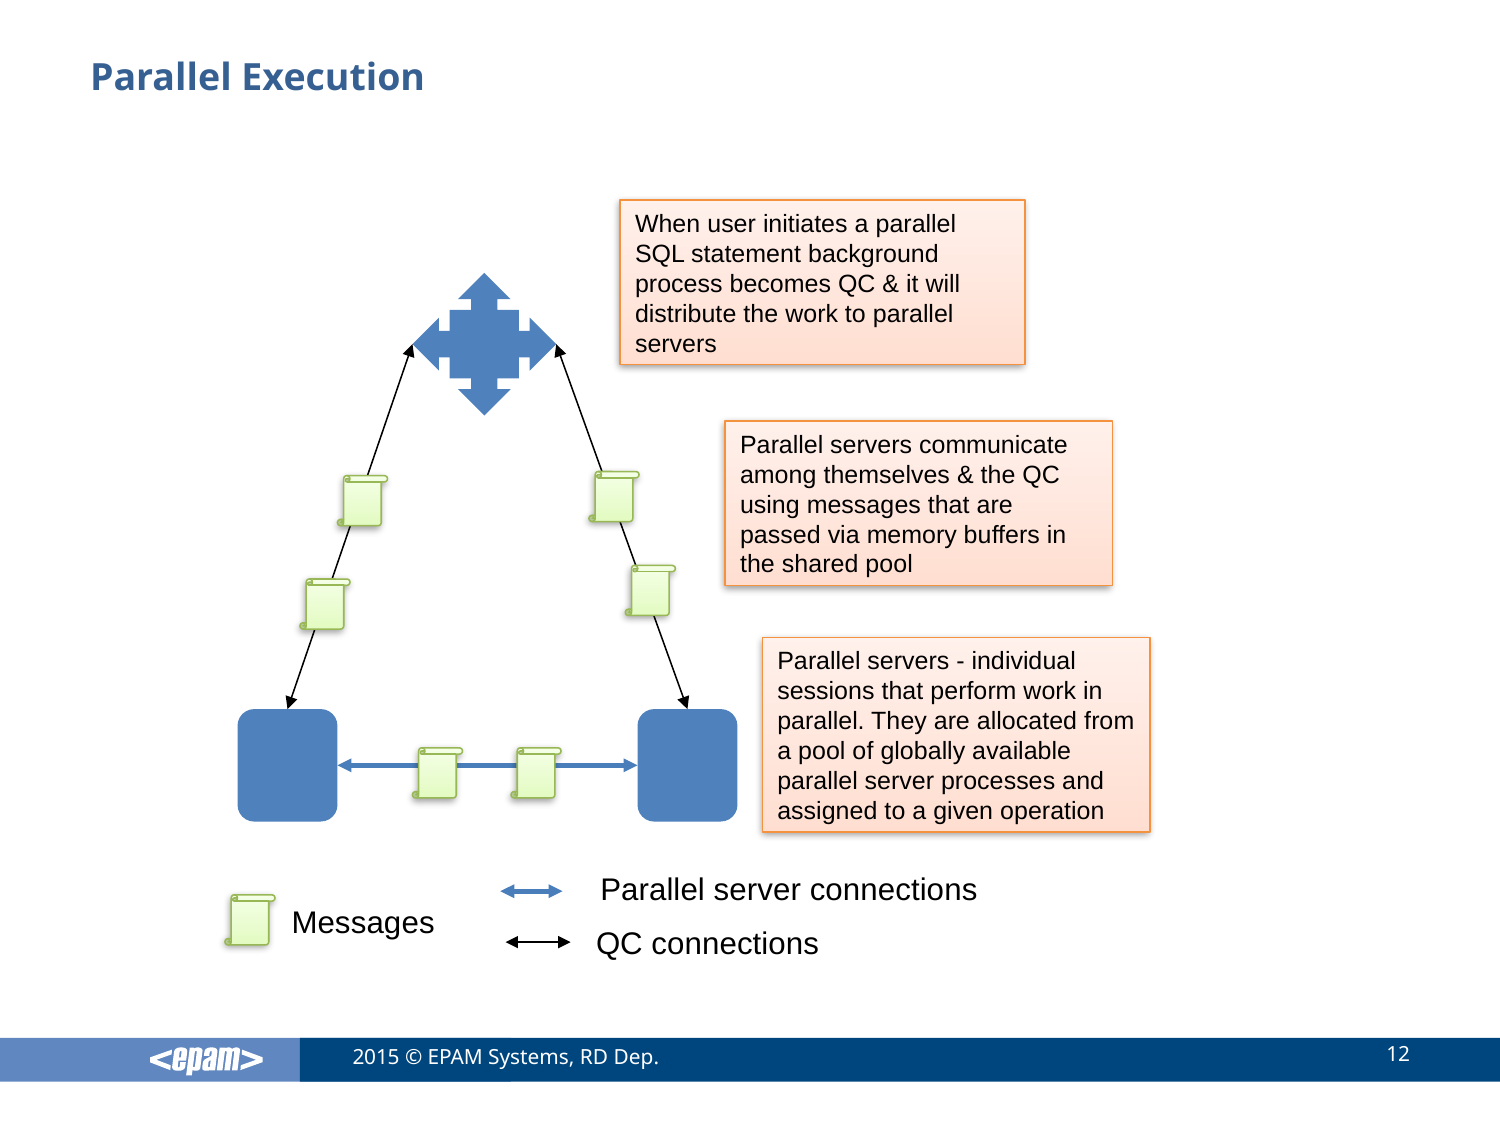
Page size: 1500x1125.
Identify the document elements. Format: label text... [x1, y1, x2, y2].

text_box [235, 706, 340, 824]
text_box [555, 343, 688, 710]
text_box Parallel servers - individual sessions that perform work in parallel. They are allocated from a pool of globally available parallel server processes and assigned to a given operation [762, 637, 1151, 833]
text_box [411, 773, 458, 799]
text_box [410, 270, 557, 418]
title Parallel Execution [75, 45, 1425, 163]
text_box [635, 706, 740, 824]
text_box [510, 773, 556, 799]
footer 2015 © EPAM Systems, RD Dep. [337, 1028, 738, 1088]
text_box When user initiates a parallel SQL statement background process becomes QC & it will distribute the work to parallel servers [619, 199, 1026, 365]
text_box [516, 747, 562, 764]
text_box [224, 894, 276, 946]
text_box [417, 747, 464, 764]
text_box Messages [276, 894, 450, 947]
slide_number 12 [1262, 1025, 1425, 1085]
text_box QC connections [581, 915, 835, 968]
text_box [287, 343, 413, 710]
text_box Parallel server connections [585, 861, 994, 914]
text_box Parallel servers communicate among themselves & the QC using messages that are passed via memory buffers in the shared pool [724, 420, 1113, 586]
